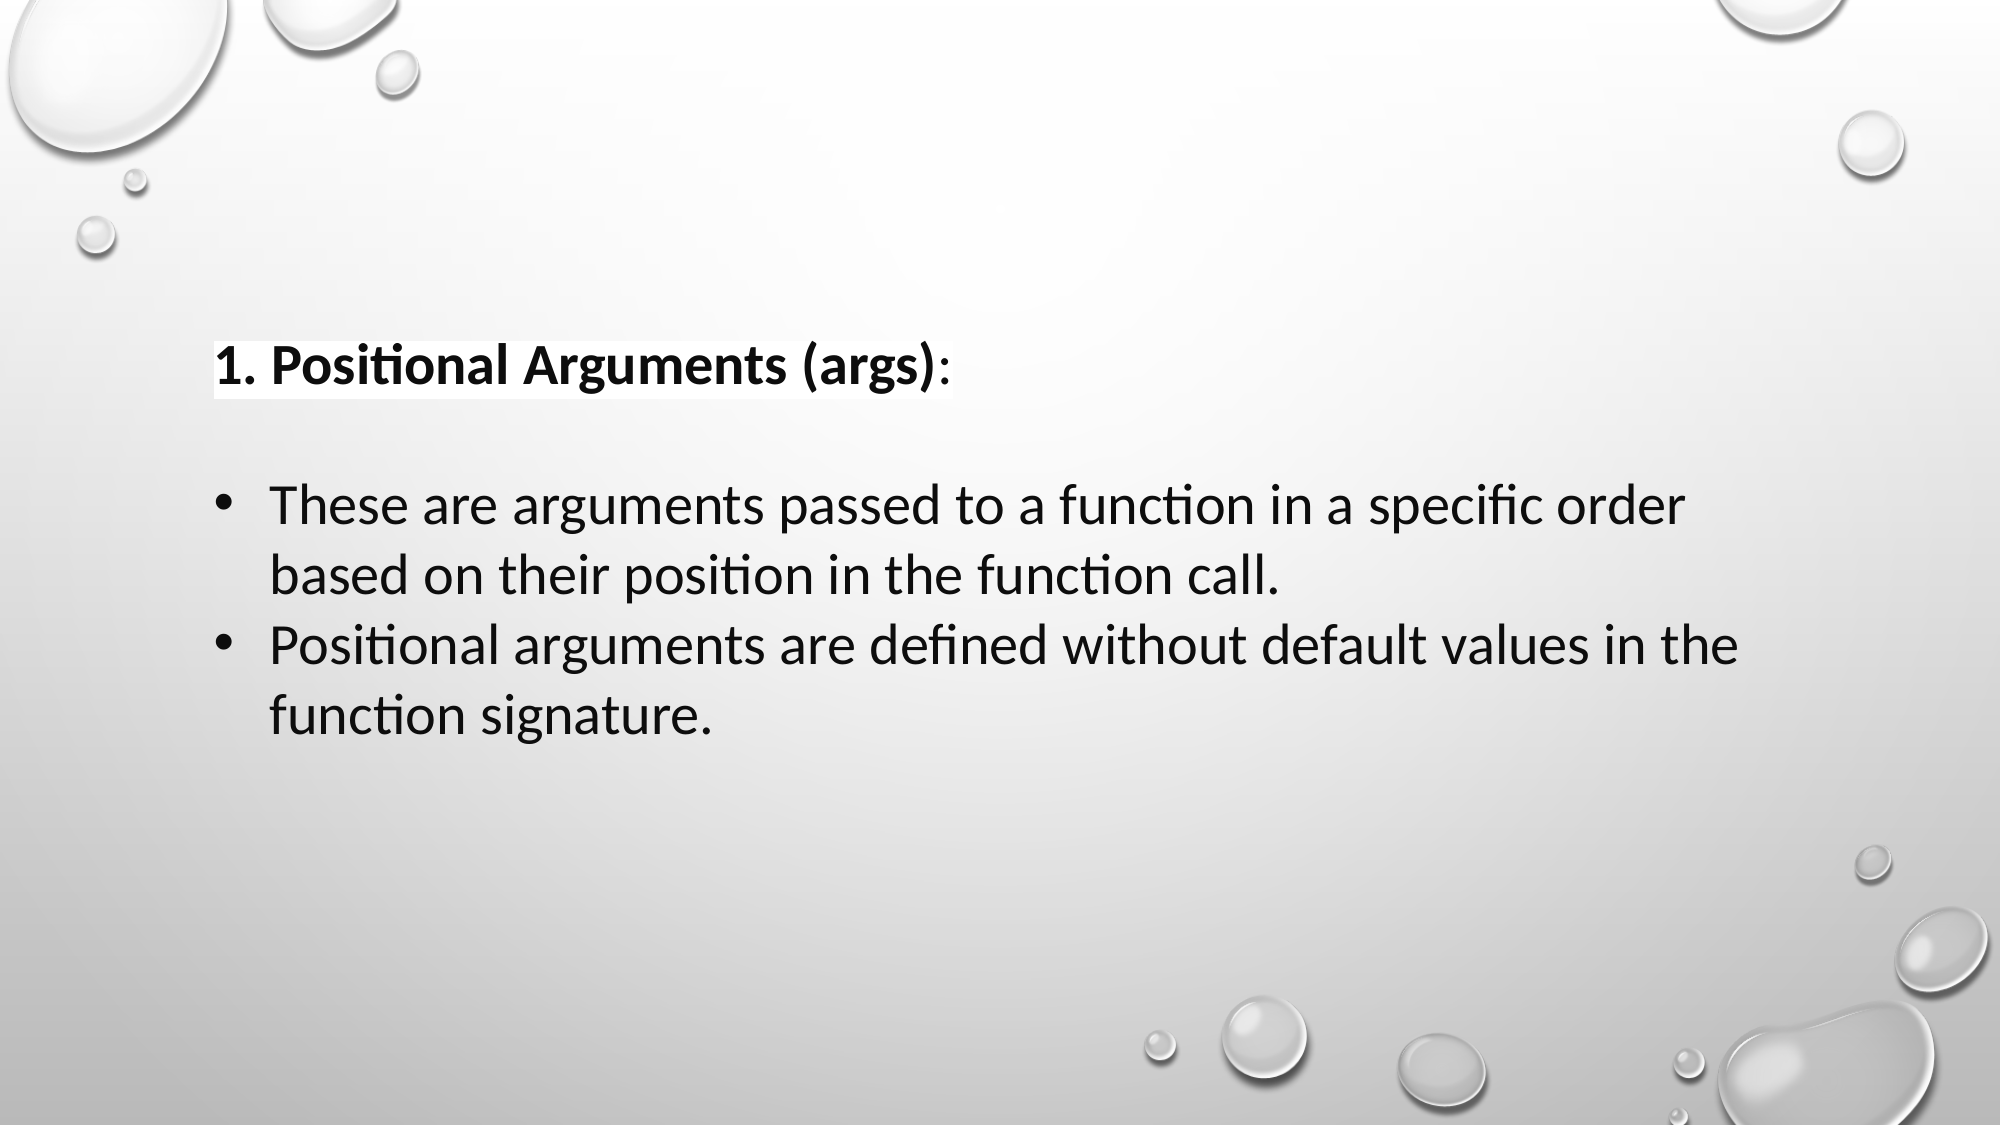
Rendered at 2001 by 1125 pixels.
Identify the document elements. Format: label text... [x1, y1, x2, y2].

text_box 1. Positional Arguments (args): These are arguments passed to a function in a specific order based on their position in the function call. Positional arguments are defined without default values in the function signature. [198, 319, 1850, 754]
picture [0, 0, 2000, 1125]
